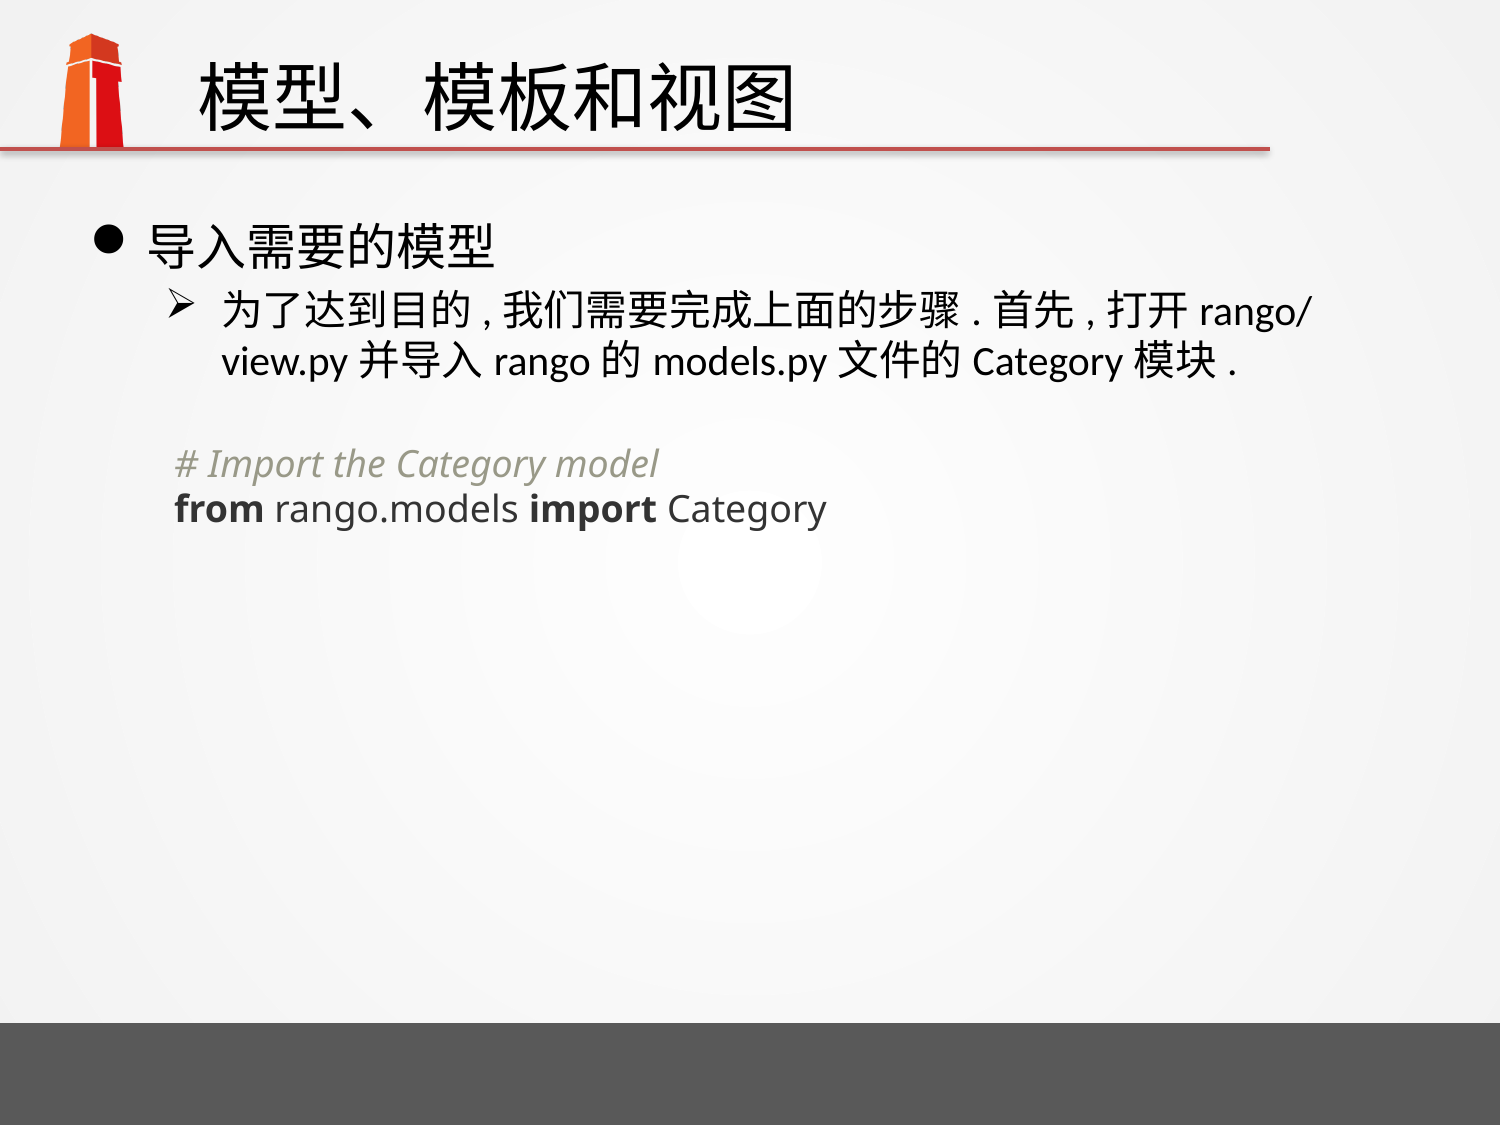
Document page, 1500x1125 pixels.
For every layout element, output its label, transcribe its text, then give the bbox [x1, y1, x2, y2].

picture [16, 11, 166, 147]
list 导入需要的模型 为了达到目的,我们需要完成上面的步骤.首先,打开rango/view.py并导入rango的models.py文件的Category模块. [75, 208, 1425, 1005]
title 模型、模板和视图 [183, 42, 1270, 149]
text_box # Import the Category model from rango.models import Category [159, 432, 910, 538]
